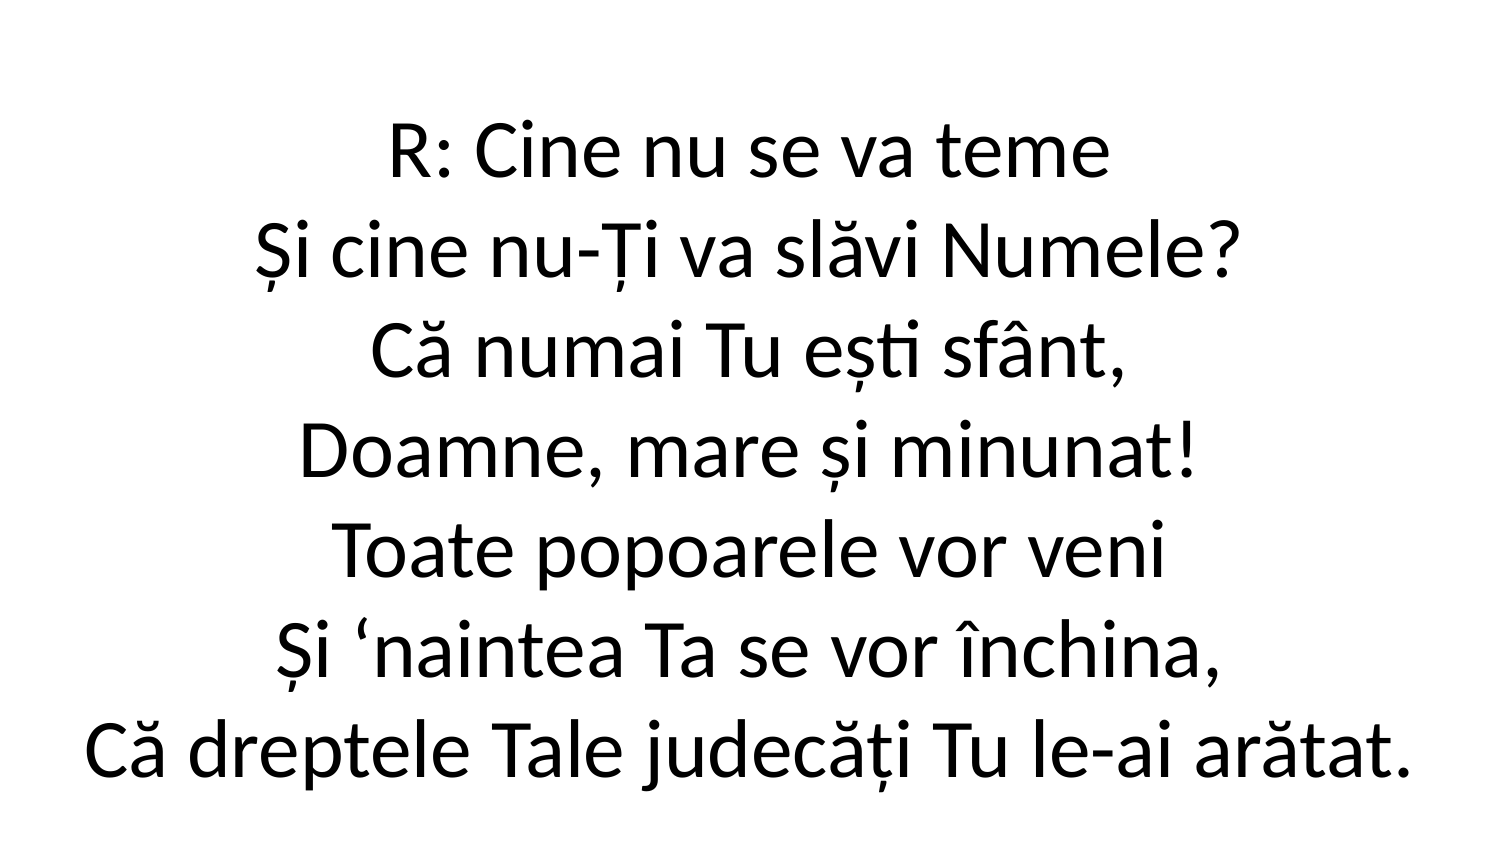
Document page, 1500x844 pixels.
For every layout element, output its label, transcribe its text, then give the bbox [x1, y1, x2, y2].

text_box R: Cine nu se va teme Și cine nu-Ți va slăvi Numele? Că numai Tu ești sfânt, Doamne, mare și minunat! Toate popoarele vor veni Și ‘naintea Ta se vor închina, Că dreptele Tale judecăți Tu le-ai arătat. [69, 42, 1431, 802]
